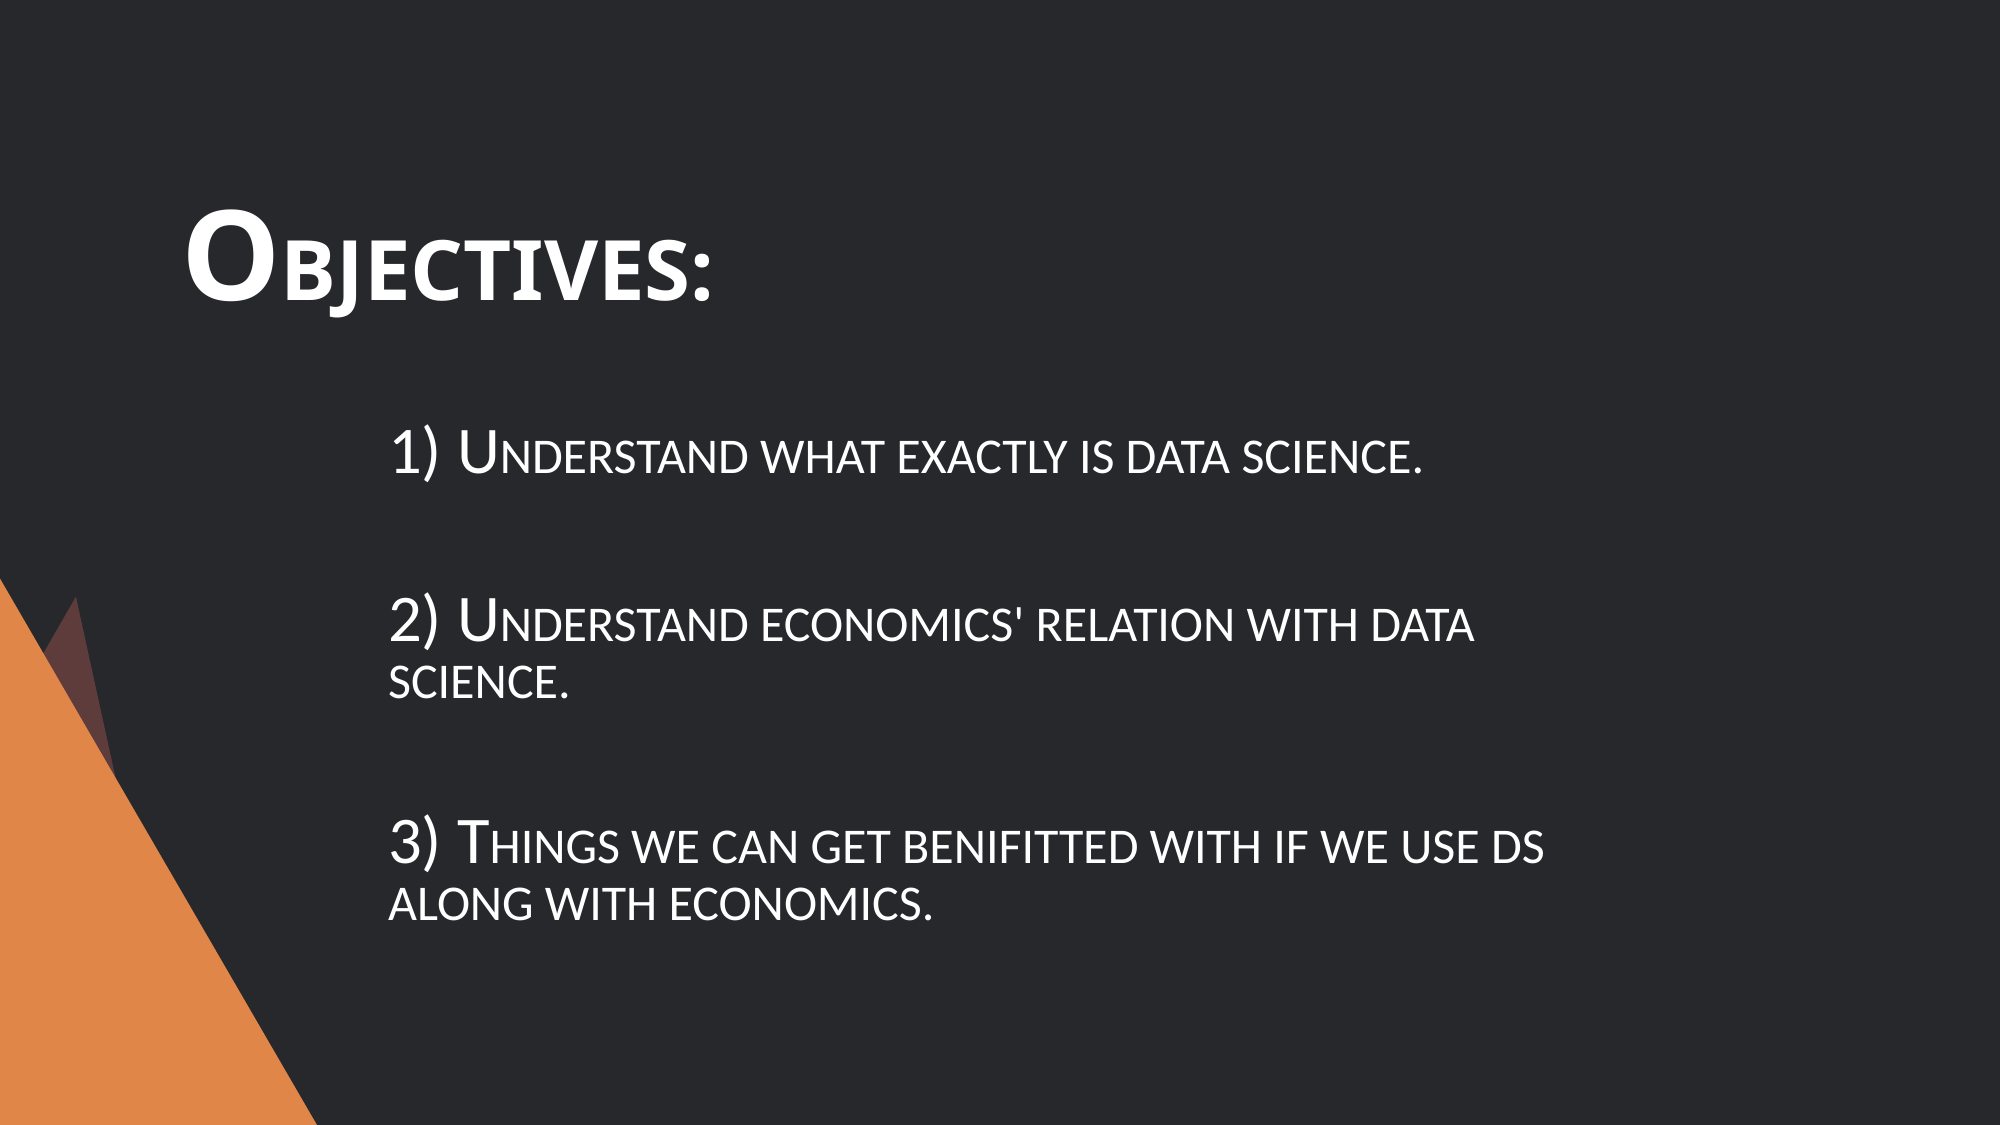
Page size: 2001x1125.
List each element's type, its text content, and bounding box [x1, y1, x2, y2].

title OBJECTIVES: [165, 0, 1853, 336]
list 1) UNDERSTAND WHAT EXACTLY IS DATA SCIENCE. 2) UNDERSTAND ECONOMICS' RELATION WITH DATA SCIENCE. 3) THINGS WE CAN GET BENIFITTED WITH IF WE USE DS ALONG WITH ECONOMICS. [372, 408, 1603, 946]
